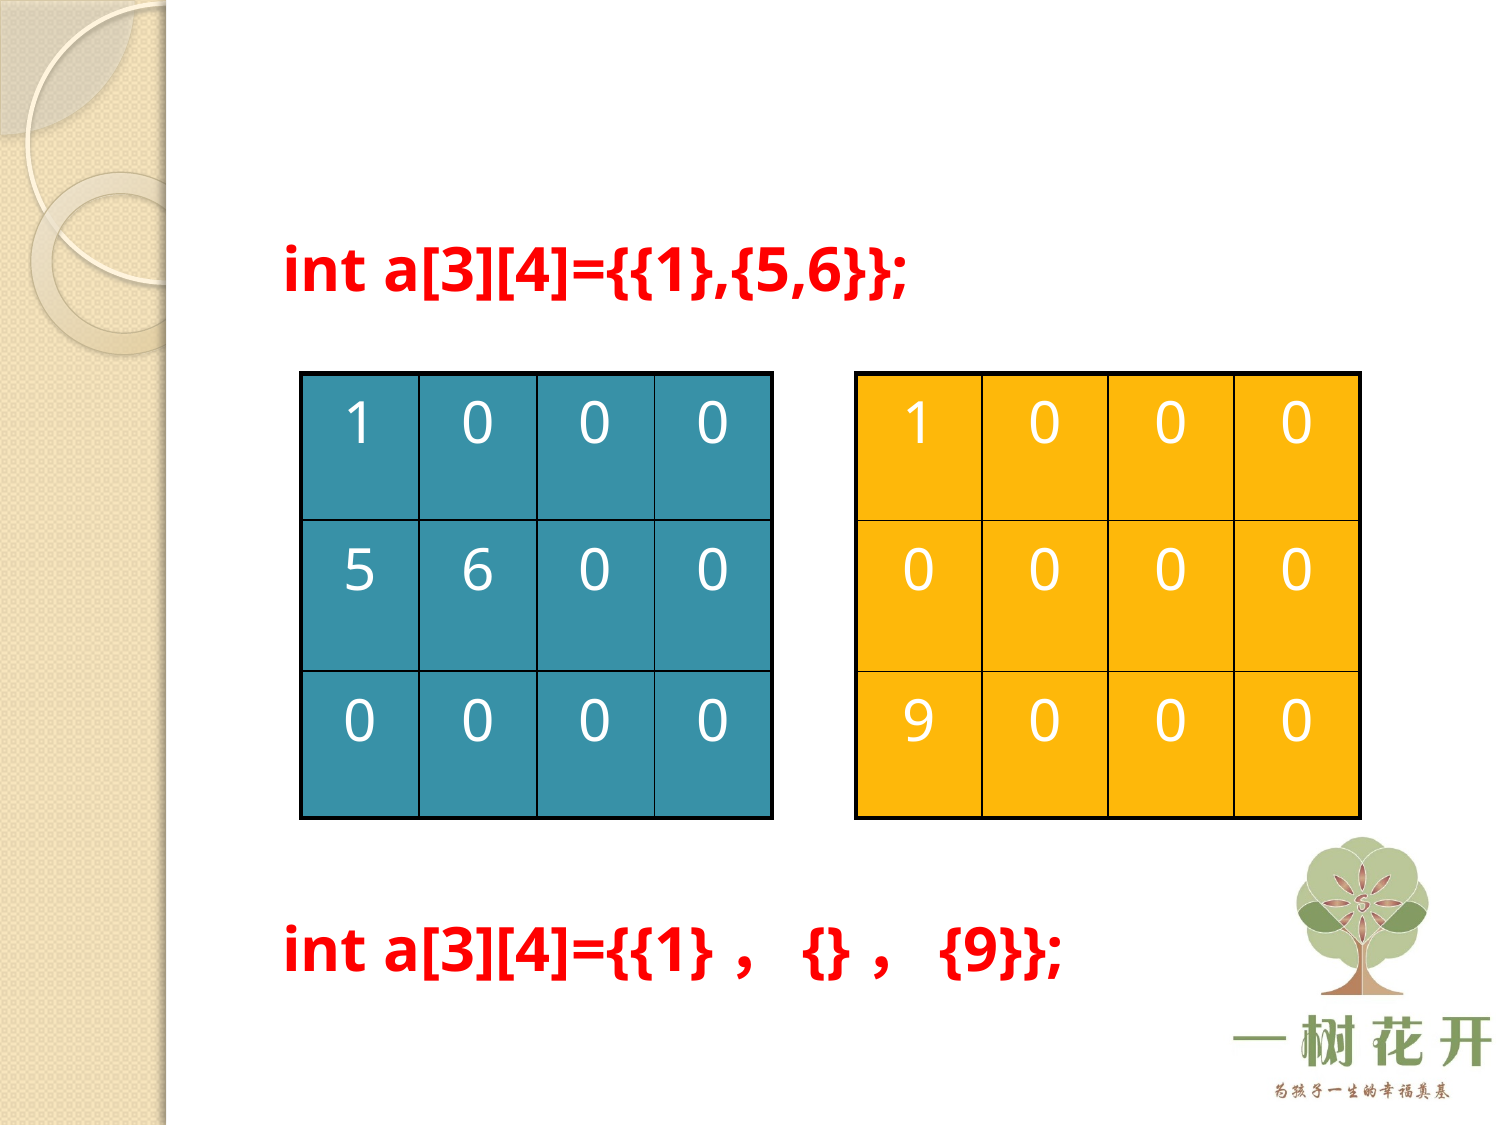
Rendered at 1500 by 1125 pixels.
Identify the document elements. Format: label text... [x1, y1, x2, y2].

table_cell 0 [538, 521, 654, 670]
table_header 0 [420, 376, 536, 519]
table_header 0 [538, 376, 654, 519]
table_header 1 [858, 376, 981, 520]
text_box int a[3][4]={{1},{5,6}}; int a[3][4]={{1}，{}，{9}}; [253, 137, 1447, 1000]
table_header 0 [1235, 376, 1358, 520]
table_cell 0 [655, 672, 770, 816]
table_cell 0 [420, 672, 536, 816]
table_cell 0 [655, 521, 770, 670]
table_header 0 [983, 376, 1107, 520]
table_cell 6 [420, 521, 536, 670]
table_cell 0 [1235, 672, 1358, 816]
table_cell 0 [983, 672, 1107, 816]
table_cell 0 [303, 672, 418, 816]
table_cell 0 [538, 672, 654, 816]
table_cell 0 [983, 521, 1107, 671]
table_cell 5 [303, 521, 418, 670]
table_header 0 [1109, 376, 1233, 520]
picture [1223, 826, 1500, 1125]
table_cell 9 [858, 672, 981, 816]
table_header 1 [303, 376, 418, 519]
table_cell 0 [1109, 521, 1233, 671]
table_cell 0 [1109, 672, 1233, 816]
table_cell 0 [858, 521, 981, 671]
table_cell 0 [1235, 521, 1358, 671]
table_header 0 [655, 376, 770, 519]
